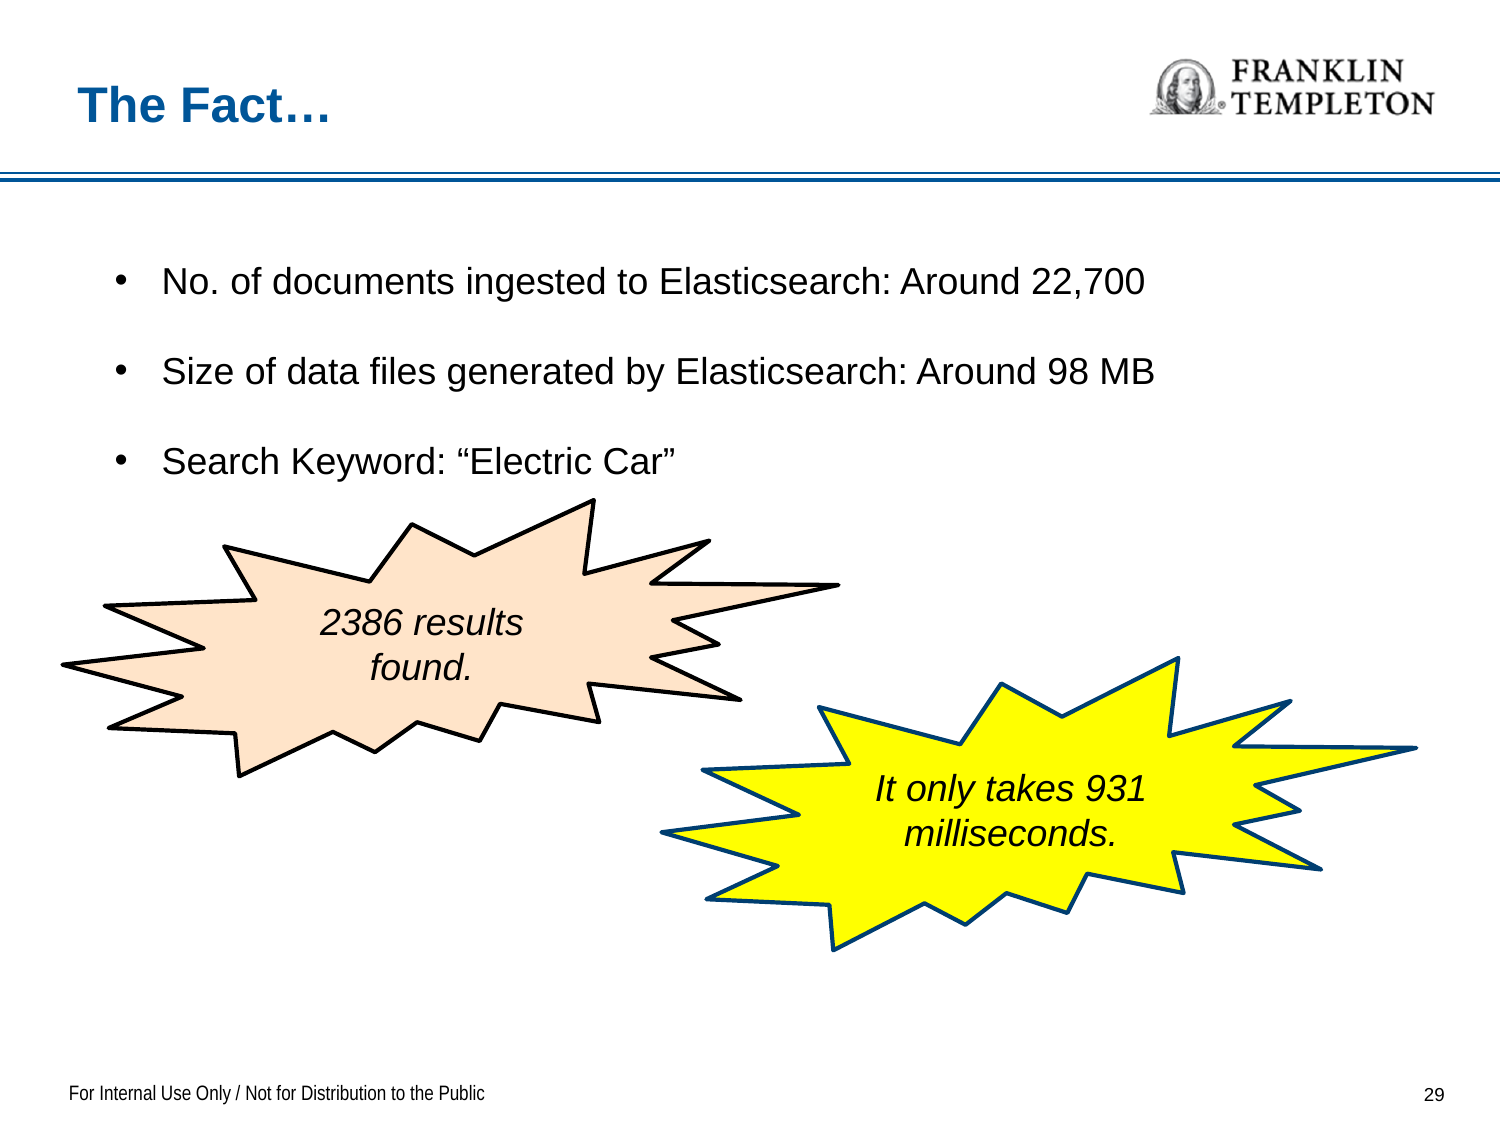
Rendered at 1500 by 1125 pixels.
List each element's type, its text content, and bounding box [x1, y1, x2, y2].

text_box 2386 results found. [60, 498, 841, 779]
text_box No. of documents ingested to Elasticsearch: Around 22,700 Size of data files generated by Elasticsearch: Around 98 MB Search Keyword: “Electric Car” [99, 249, 1223, 580]
text_box It only takes 931 milliseconds. [659, 656, 1419, 953]
text_box The Fact… [77, 73, 1201, 133]
picture [1112, 20, 1475, 154]
slide_number 29 [1332, 1072, 1446, 1105]
